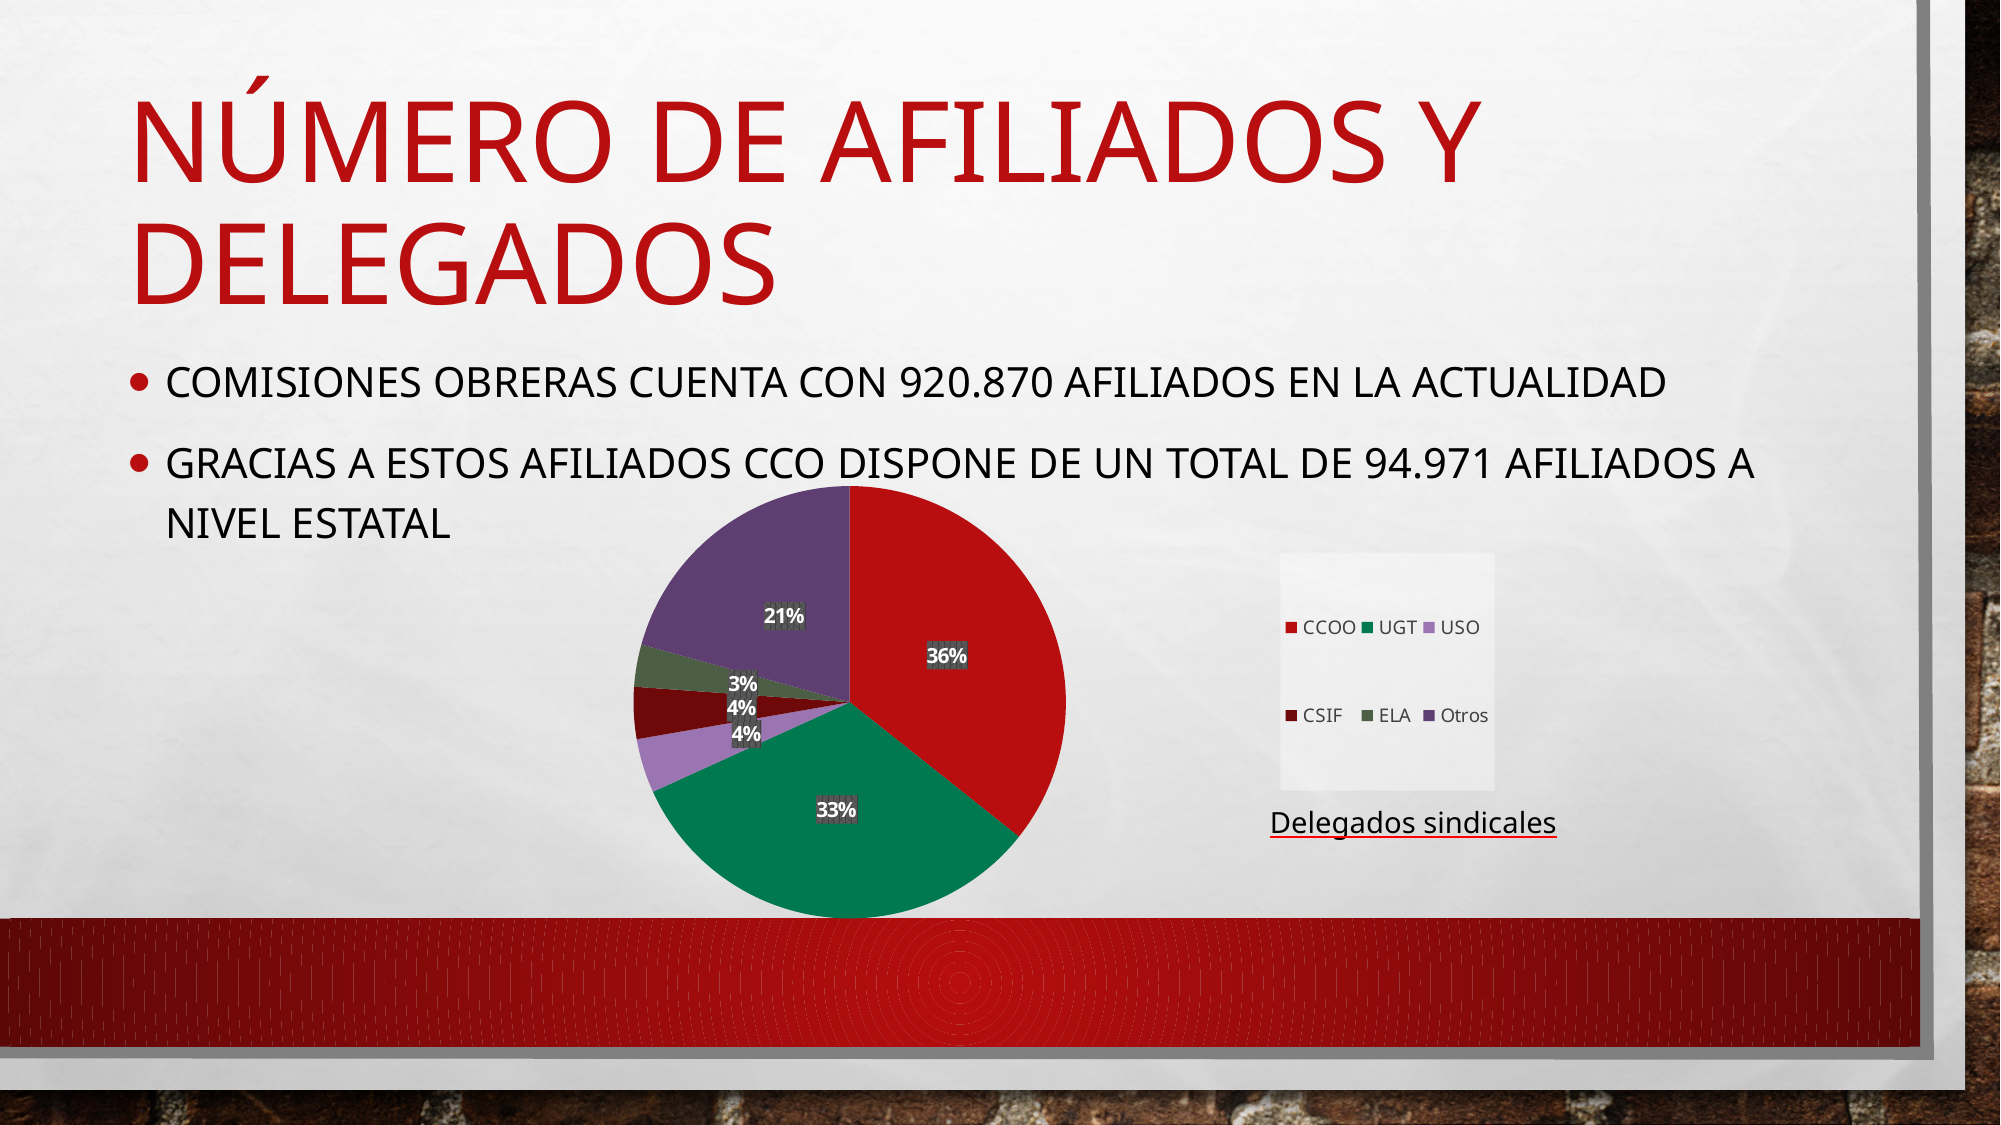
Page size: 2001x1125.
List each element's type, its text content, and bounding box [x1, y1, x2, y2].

title Número de afiliados y delegados [112, 112, 1818, 302]
chart [422, 418, 1597, 919]
list Comisiones obreras cuenta con 920.870 afiliados en la actualidad Gracias a estos afiliados CCO dispone de un total de 94.971 afiliados a nivel estatal [112, 338, 1818, 882]
picture [0, 0, 2000, 1125]
